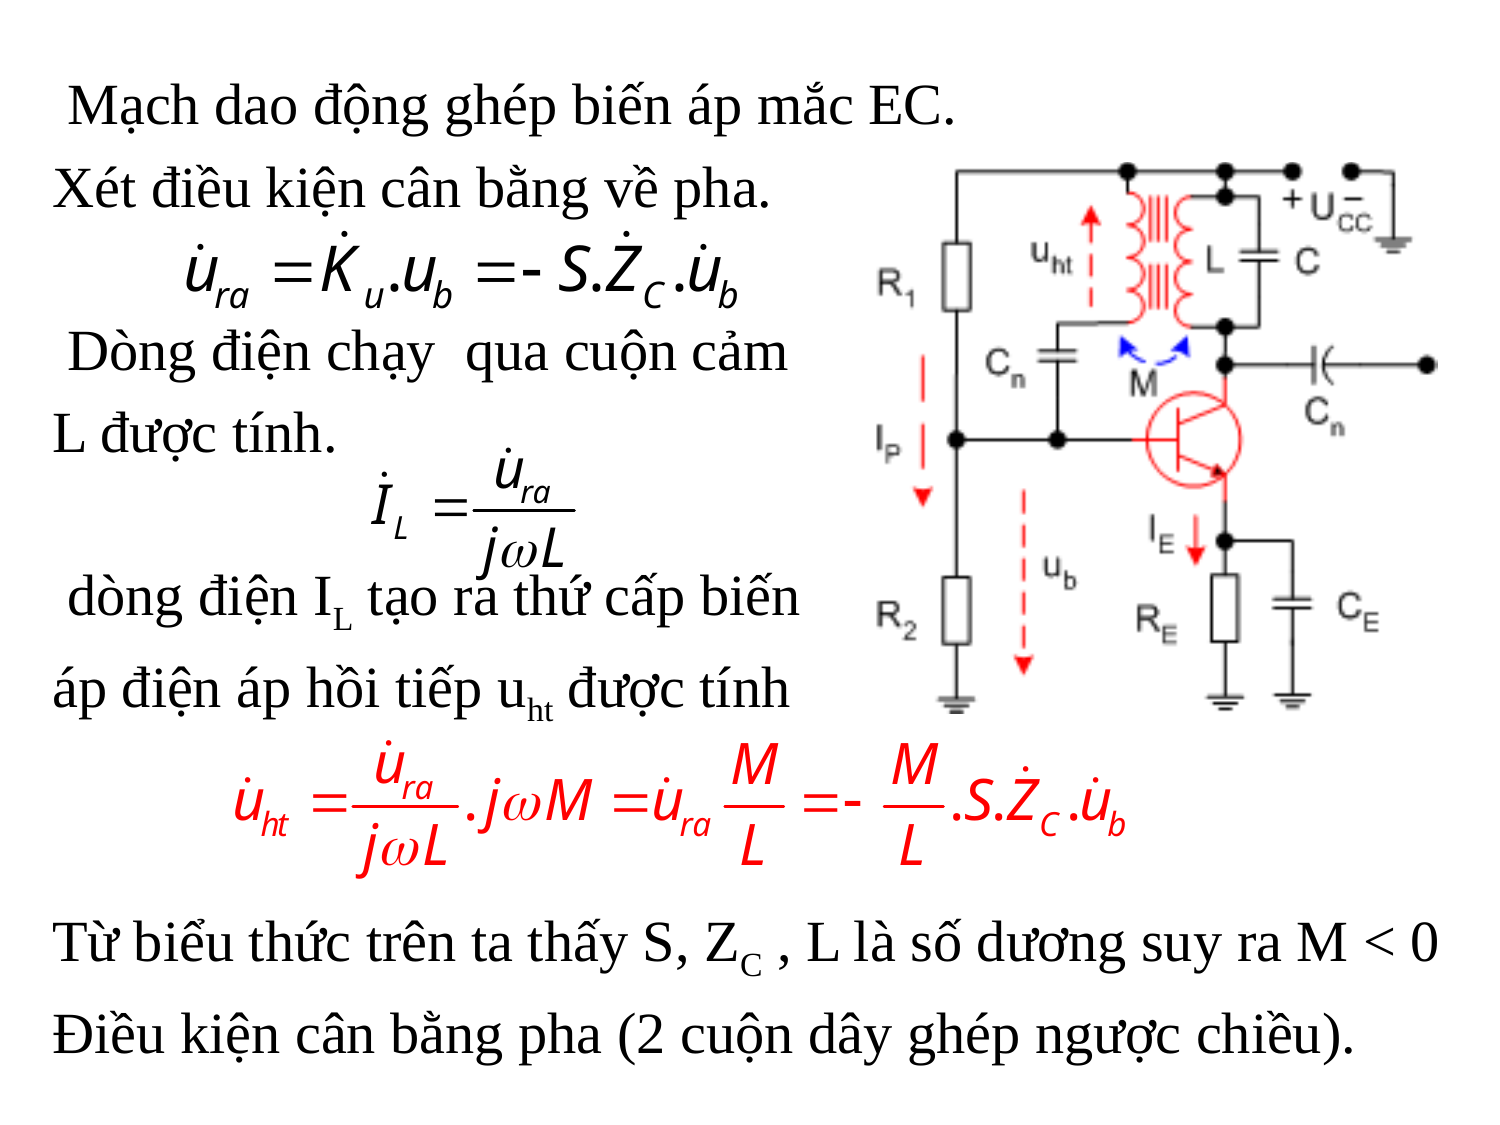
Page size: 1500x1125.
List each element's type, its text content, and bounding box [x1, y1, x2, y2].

list Mạch dao động ghép biến áp mắc EC. Xét điều kiện cân bằng về pha. Dòng điện chạy qua cuộn cảm L được tính. dòng điện IL tạo ra thứ cấp biến áp điện áp hồi tiếp uht được tính Từ biểu thức trên ta thấy S, ZC , L là số dương suy ra M < 0 Điều kiện cân bằng pha (2 cuộn dây ghép ngược chiều). [37, 50, 1463, 1088]
picture [874, 162, 1438, 715]
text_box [362, 432, 588, 589]
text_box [224, 724, 1139, 888]
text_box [174, 222, 751, 323]
